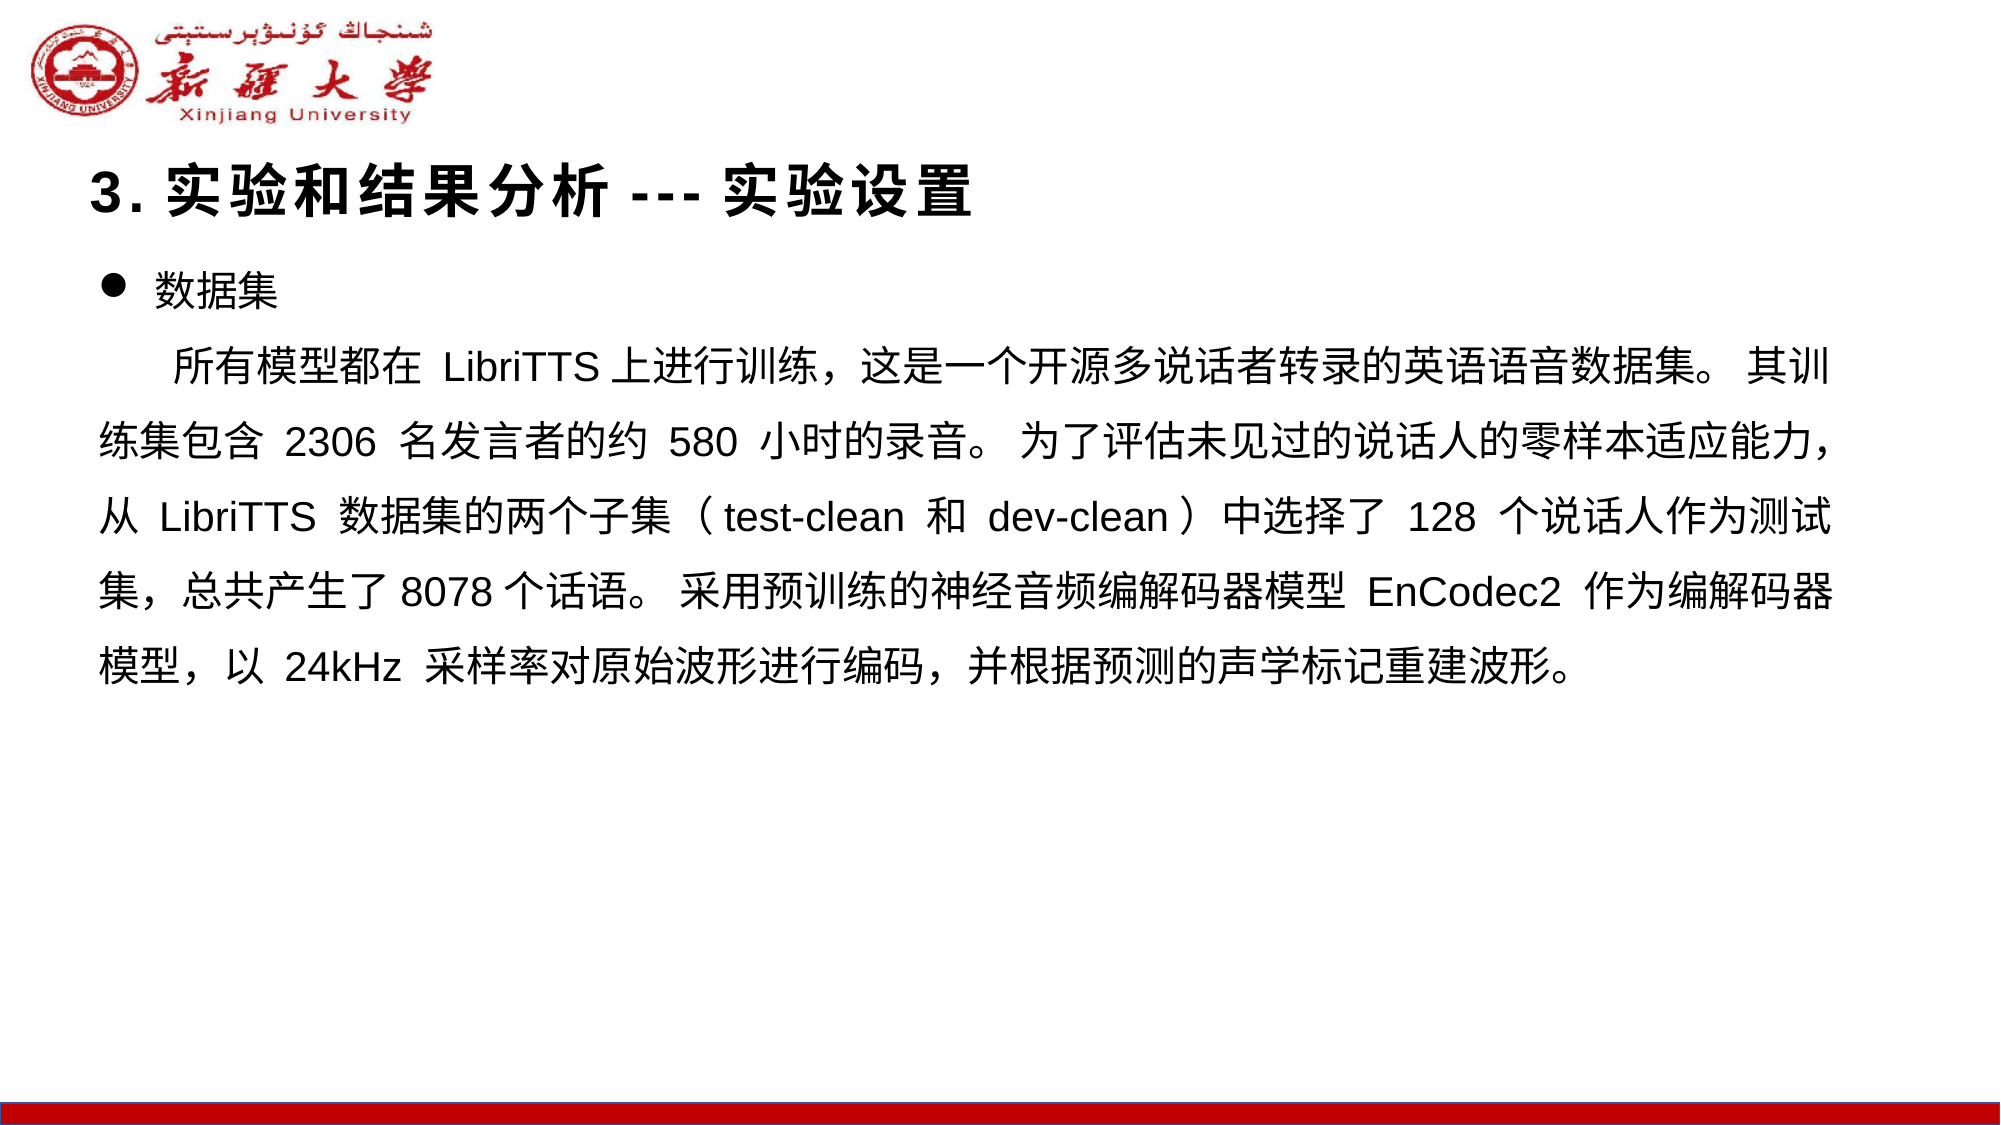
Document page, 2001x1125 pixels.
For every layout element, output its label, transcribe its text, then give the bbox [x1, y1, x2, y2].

text_box [0, 1102, 2000, 1125]
text_box 数据集 所有模型都在 LibriTTS上进行训练，这是一个开源多说话者转录的英语语音数据集。 其训练集包含 2306 名发言者的约 580 小时的录音。 为了评估未见过的说话人的零样本适应能力，从 LibriTTS 数据集的两个子集（test-clean 和 dev-clean）中选择了 128 个说话人作为测试集，总共产生了8078个话语。 采用预训练的神经音频编解码器模型 EnCodec2 作为编解码器模型，以 24kHz 采样率对原始波形进行编码，并根据预测的声学标记重建波形。 [83, 232, 1853, 766]
picture [0, 0, 482, 143]
text_box 3.实验和结果分析---实验设置 [74, 130, 1875, 247]
